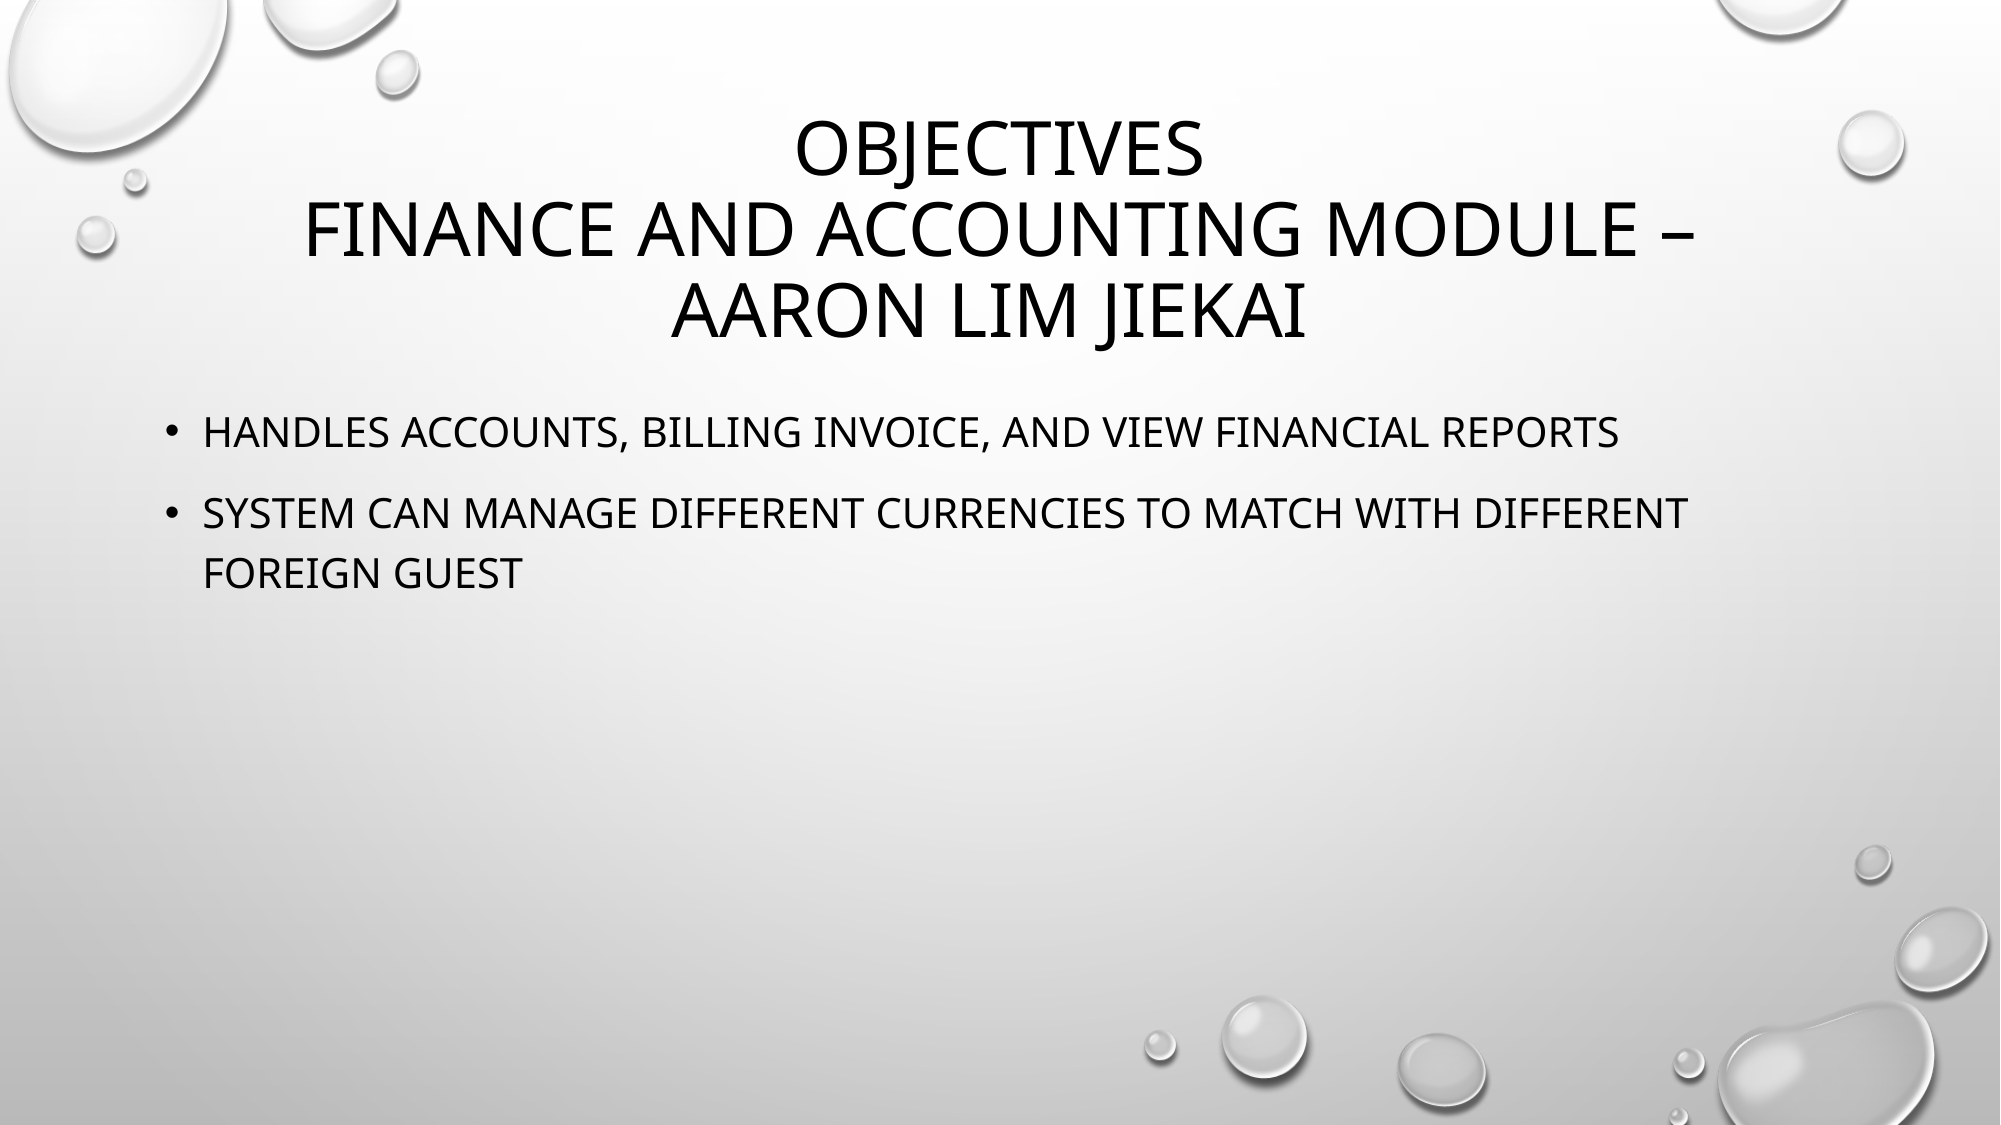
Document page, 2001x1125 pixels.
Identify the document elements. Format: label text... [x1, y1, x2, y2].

picture [0, 0, 2000, 1125]
title Objectives Finance and accounting module – Aaron lim jiekai [149, 101, 1851, 364]
list Handles accounts, billing invoice, and view financial reports System can manage different currencies to match with different foreign guest [149, 388, 1850, 950]
